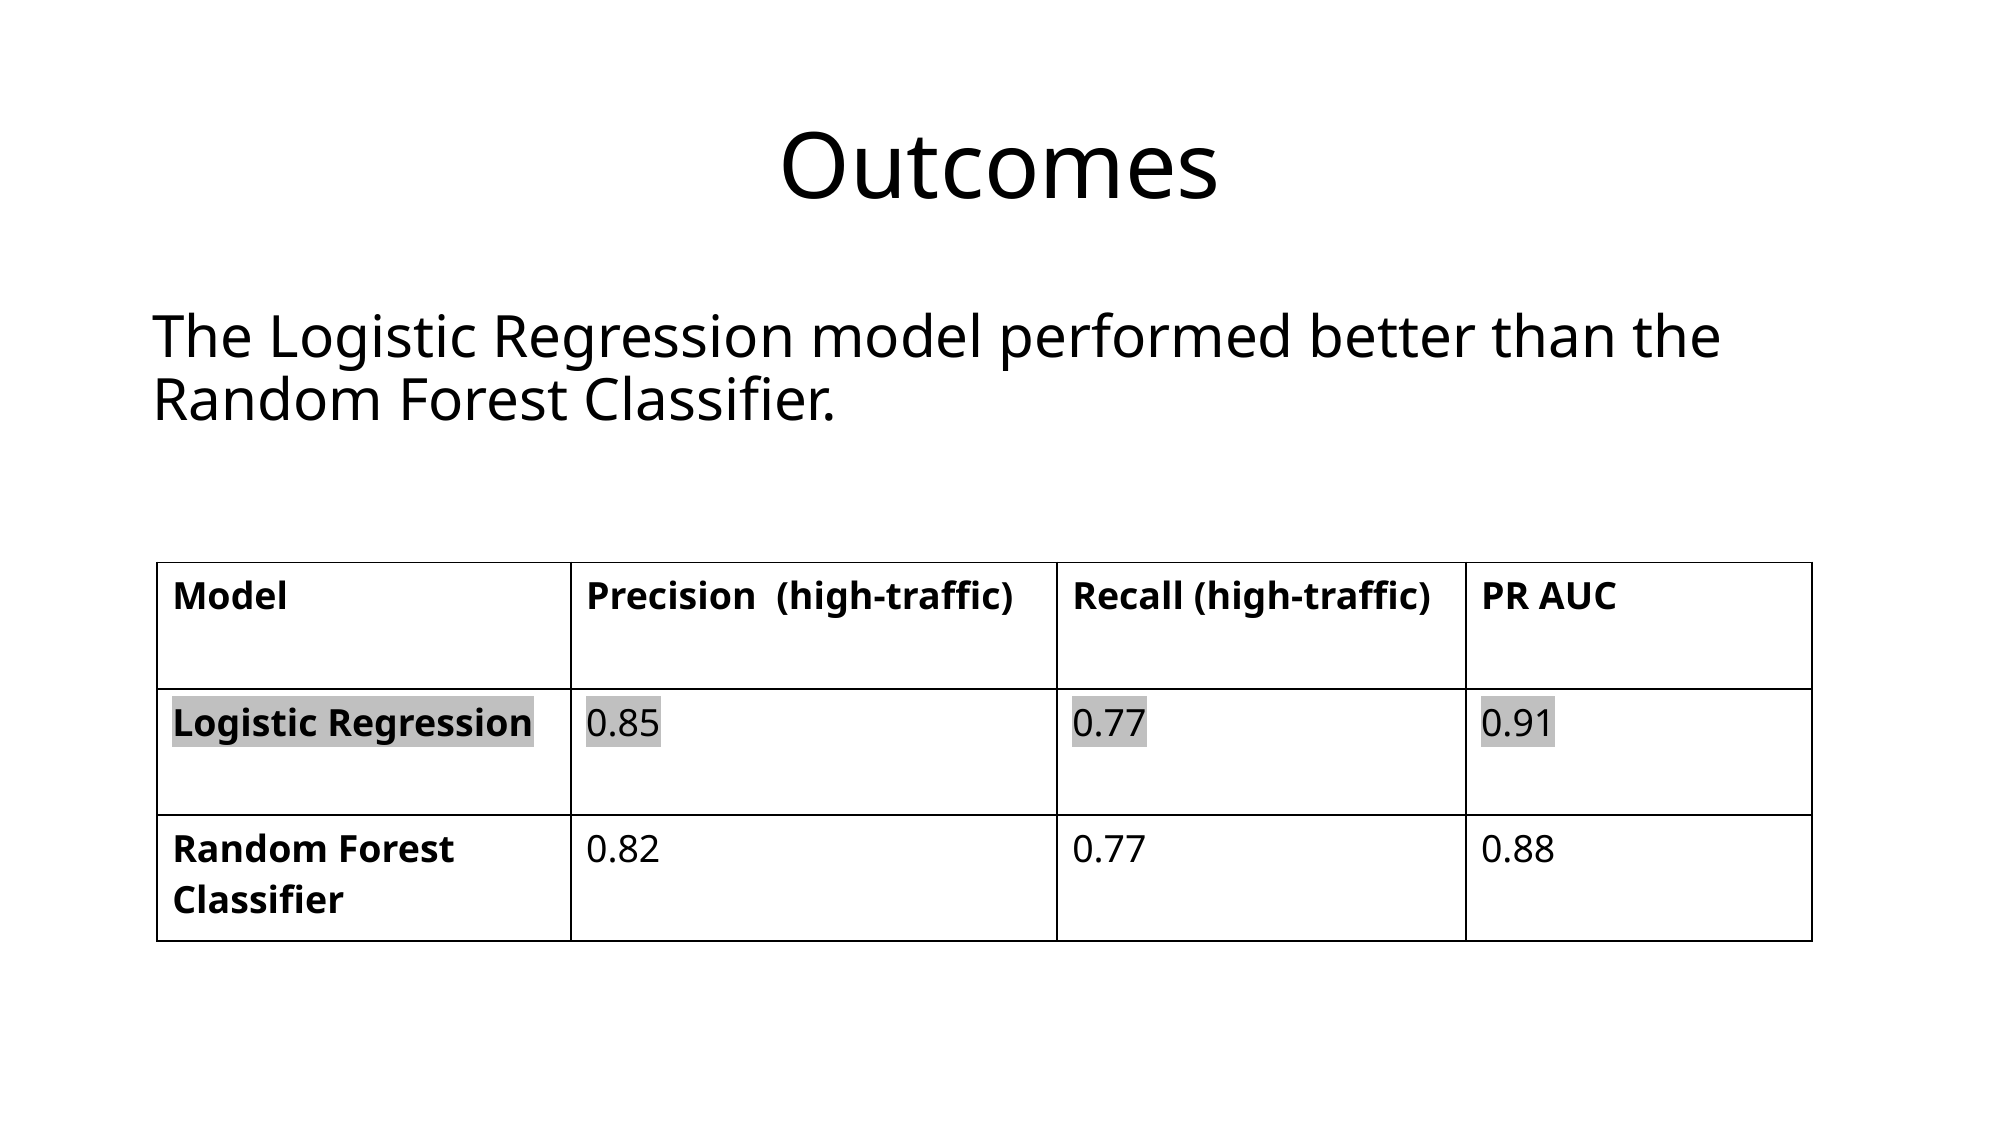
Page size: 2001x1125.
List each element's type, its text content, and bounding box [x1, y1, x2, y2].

table_cell 0.91 [1467, 690, 1811, 814]
table_header Recall (high-traffic) [1058, 563, 1465, 688]
table_cell Random Forest Classifier [158, 816, 570, 940]
table_cell 0.88 [1467, 816, 1811, 940]
table_cell 0.77 [1058, 816, 1465, 940]
list The Logistic Regression model performed better than the Random Forest Classifier. [137, 299, 1863, 1014]
title Outcomes [137, 59, 1863, 278]
table_cell 0.77 [1058, 690, 1465, 814]
table_cell 0.82 [572, 816, 1056, 940]
table_cell 0.85 [572, 690, 1056, 814]
table_header Model [158, 563, 570, 688]
table_cell Logistic Regression [158, 690, 570, 814]
table_header PR AUC [1467, 563, 1811, 688]
table_header Precision (high-traffic) [572, 563, 1056, 688]
